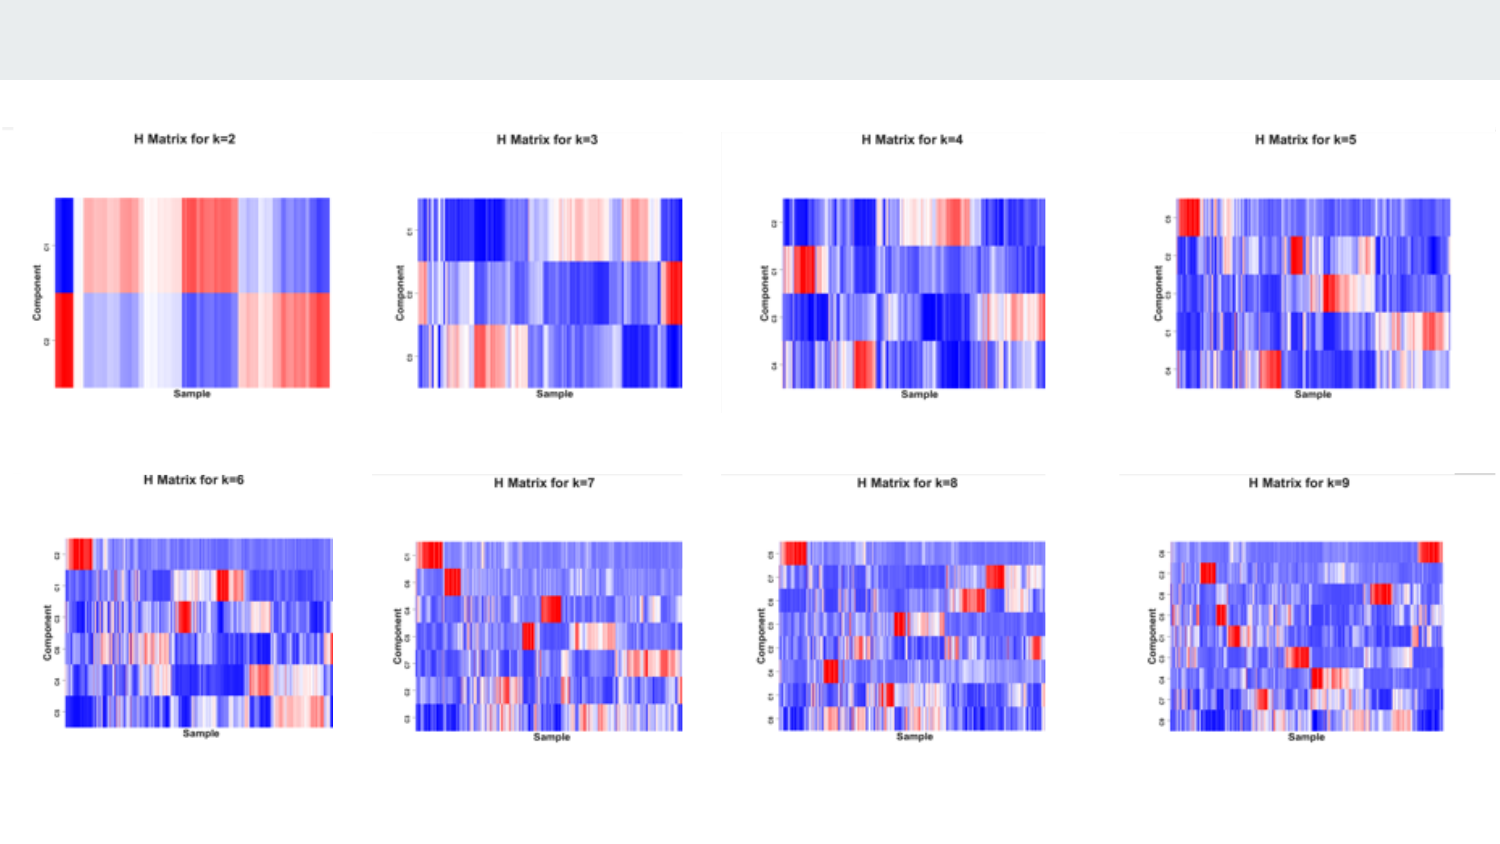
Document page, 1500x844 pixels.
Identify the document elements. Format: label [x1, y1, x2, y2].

text_box [20, 435, 1455, 820]
text_box [2, 94, 1496, 820]
